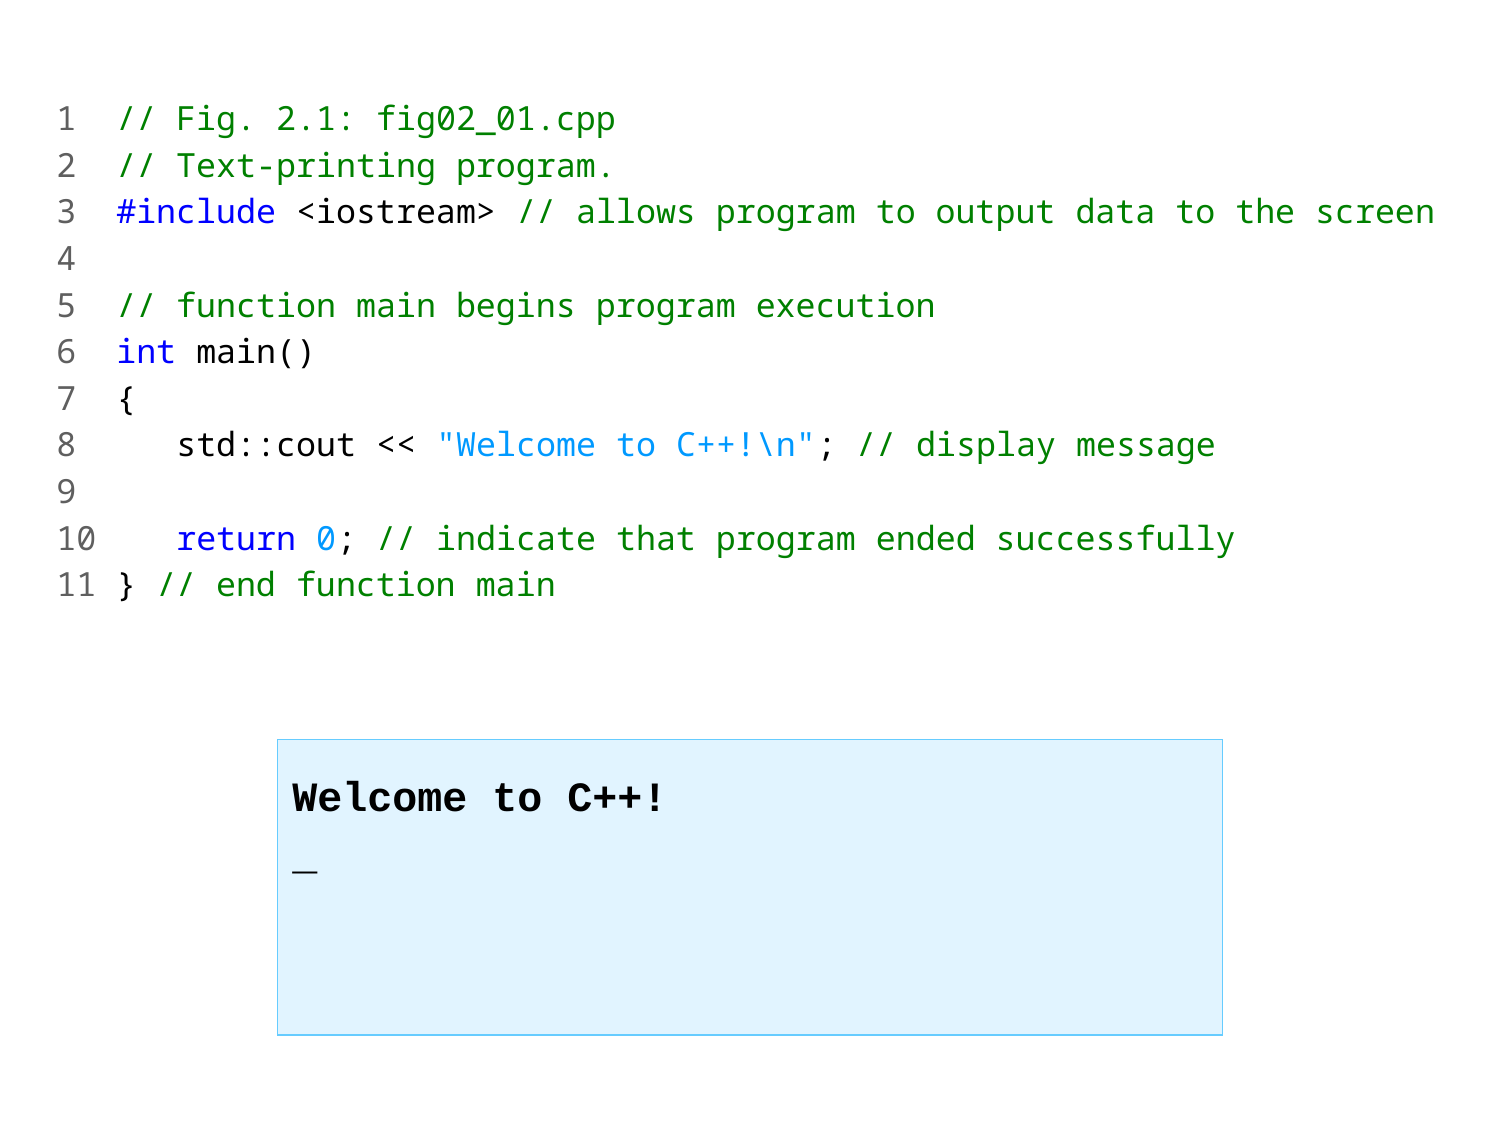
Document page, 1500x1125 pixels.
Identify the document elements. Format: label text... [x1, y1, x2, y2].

text_box Welcome to C++!_ _ [277, 739, 1223, 1035]
list 1 // Fig. 2.1: fig02_01.cpp 2 // Text-printing program. 3 #include <iostream> // allows program to output data to the screen 4 5 // function main begins program execution 6 int main() 7 { 8 std::cout << "Welcome to C++!\n"; // display message 9 10 return 0; // indicate that program ended successfully 11 } // end function main [40, 89, 1459, 652]
